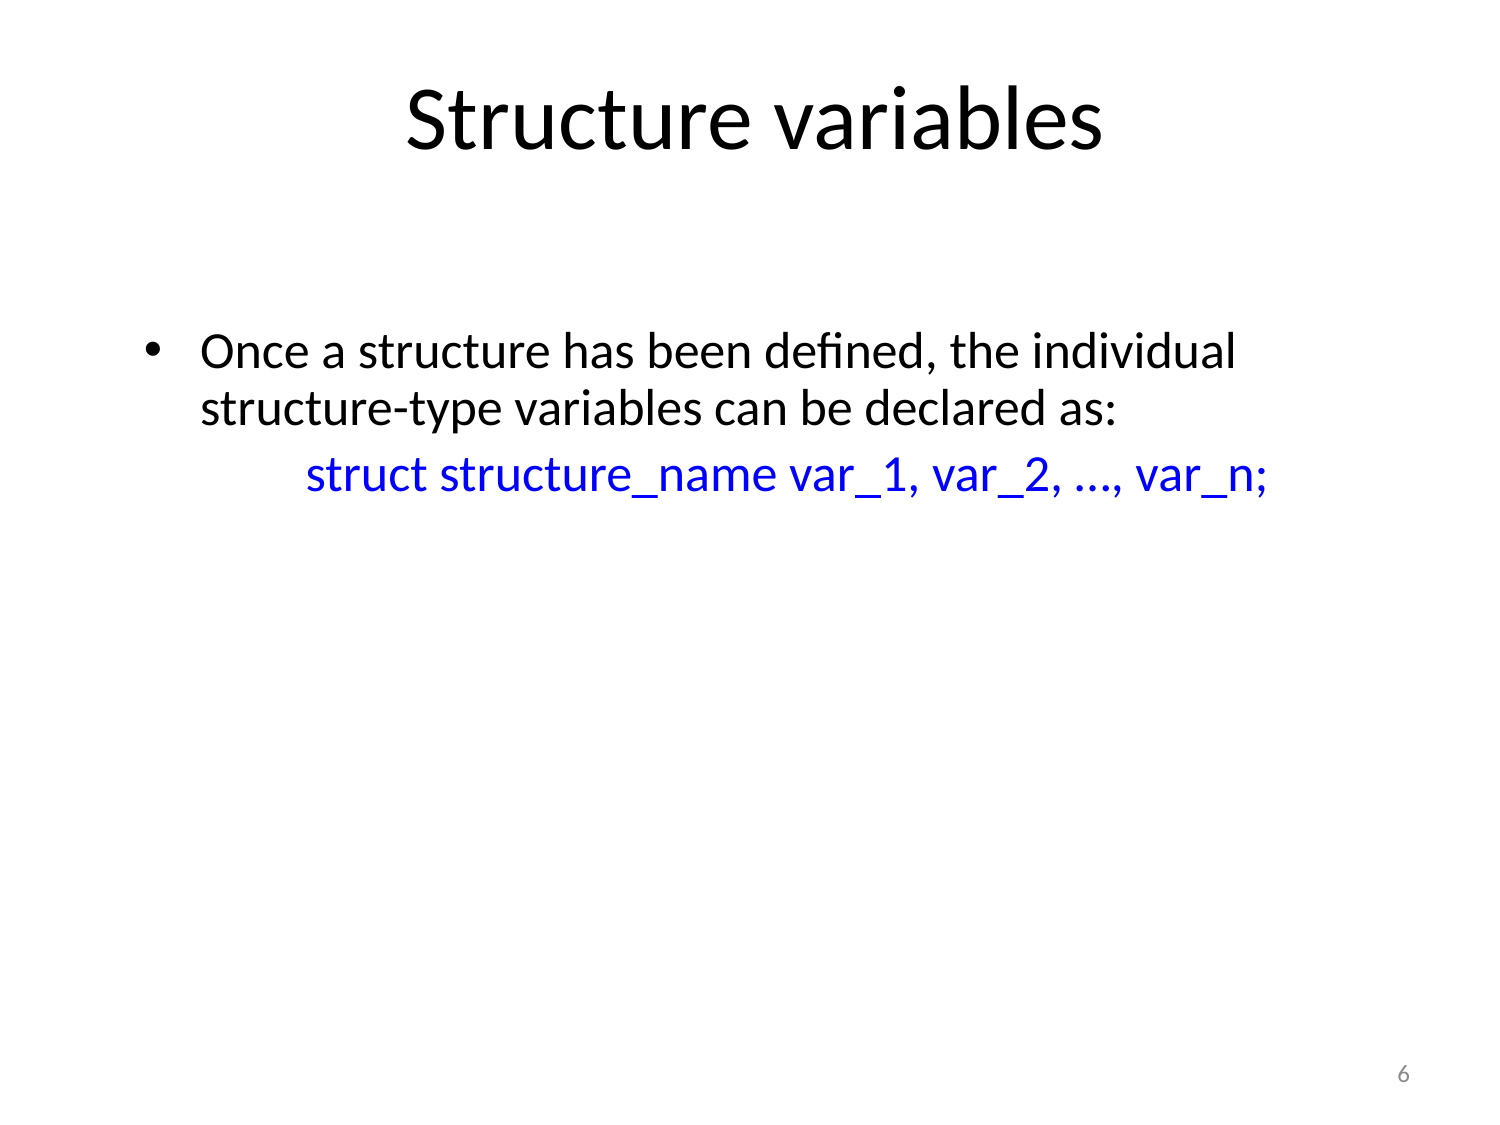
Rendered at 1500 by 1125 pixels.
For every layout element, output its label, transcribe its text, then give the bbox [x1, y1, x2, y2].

slide_number 6 [1074, 1042, 1425, 1103]
list Once a structure has been defined, the individual structure-type variables can be declared as: struct structure_name var_1, var_2, …, var_n; [128, 316, 1348, 945]
title Structure variables [81, 0, 1431, 226]
